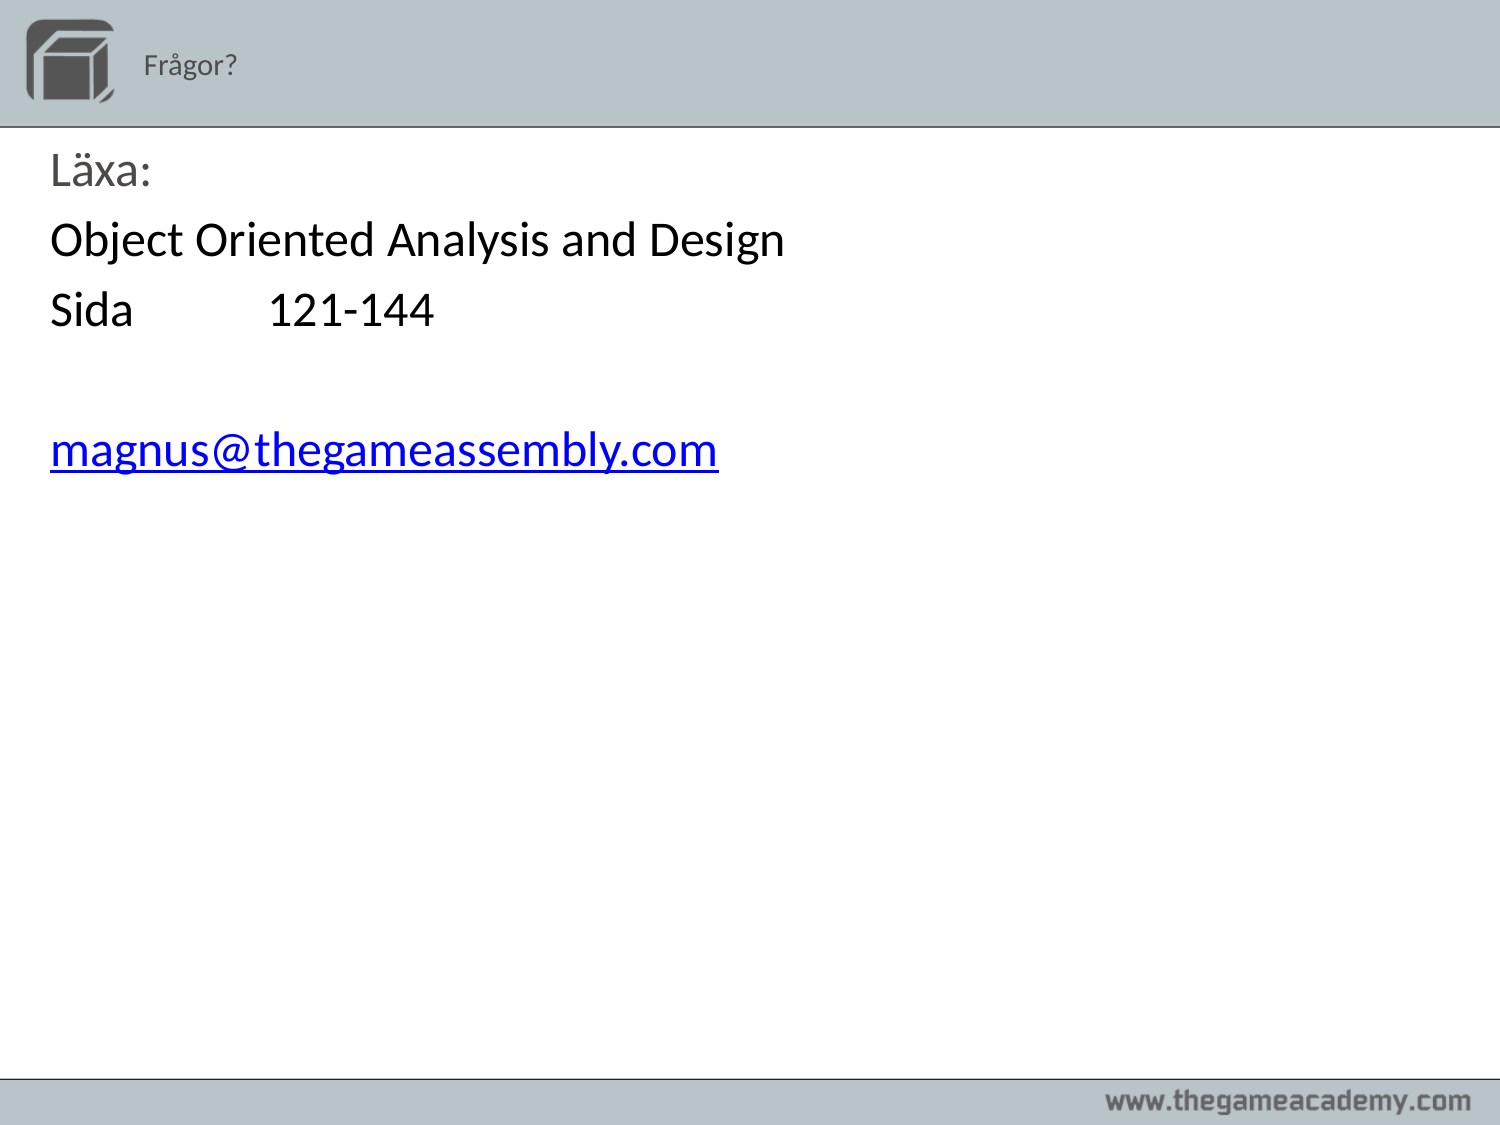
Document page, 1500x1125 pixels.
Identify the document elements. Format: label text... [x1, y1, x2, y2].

title Frågor? [128, 0, 1500, 126]
picture [0, 0, 1500, 1125]
list Läxa: Object Oriented Analysis and Design Sida 121-144 magnus@thegameassembly.com [35, 128, 1465, 1079]
